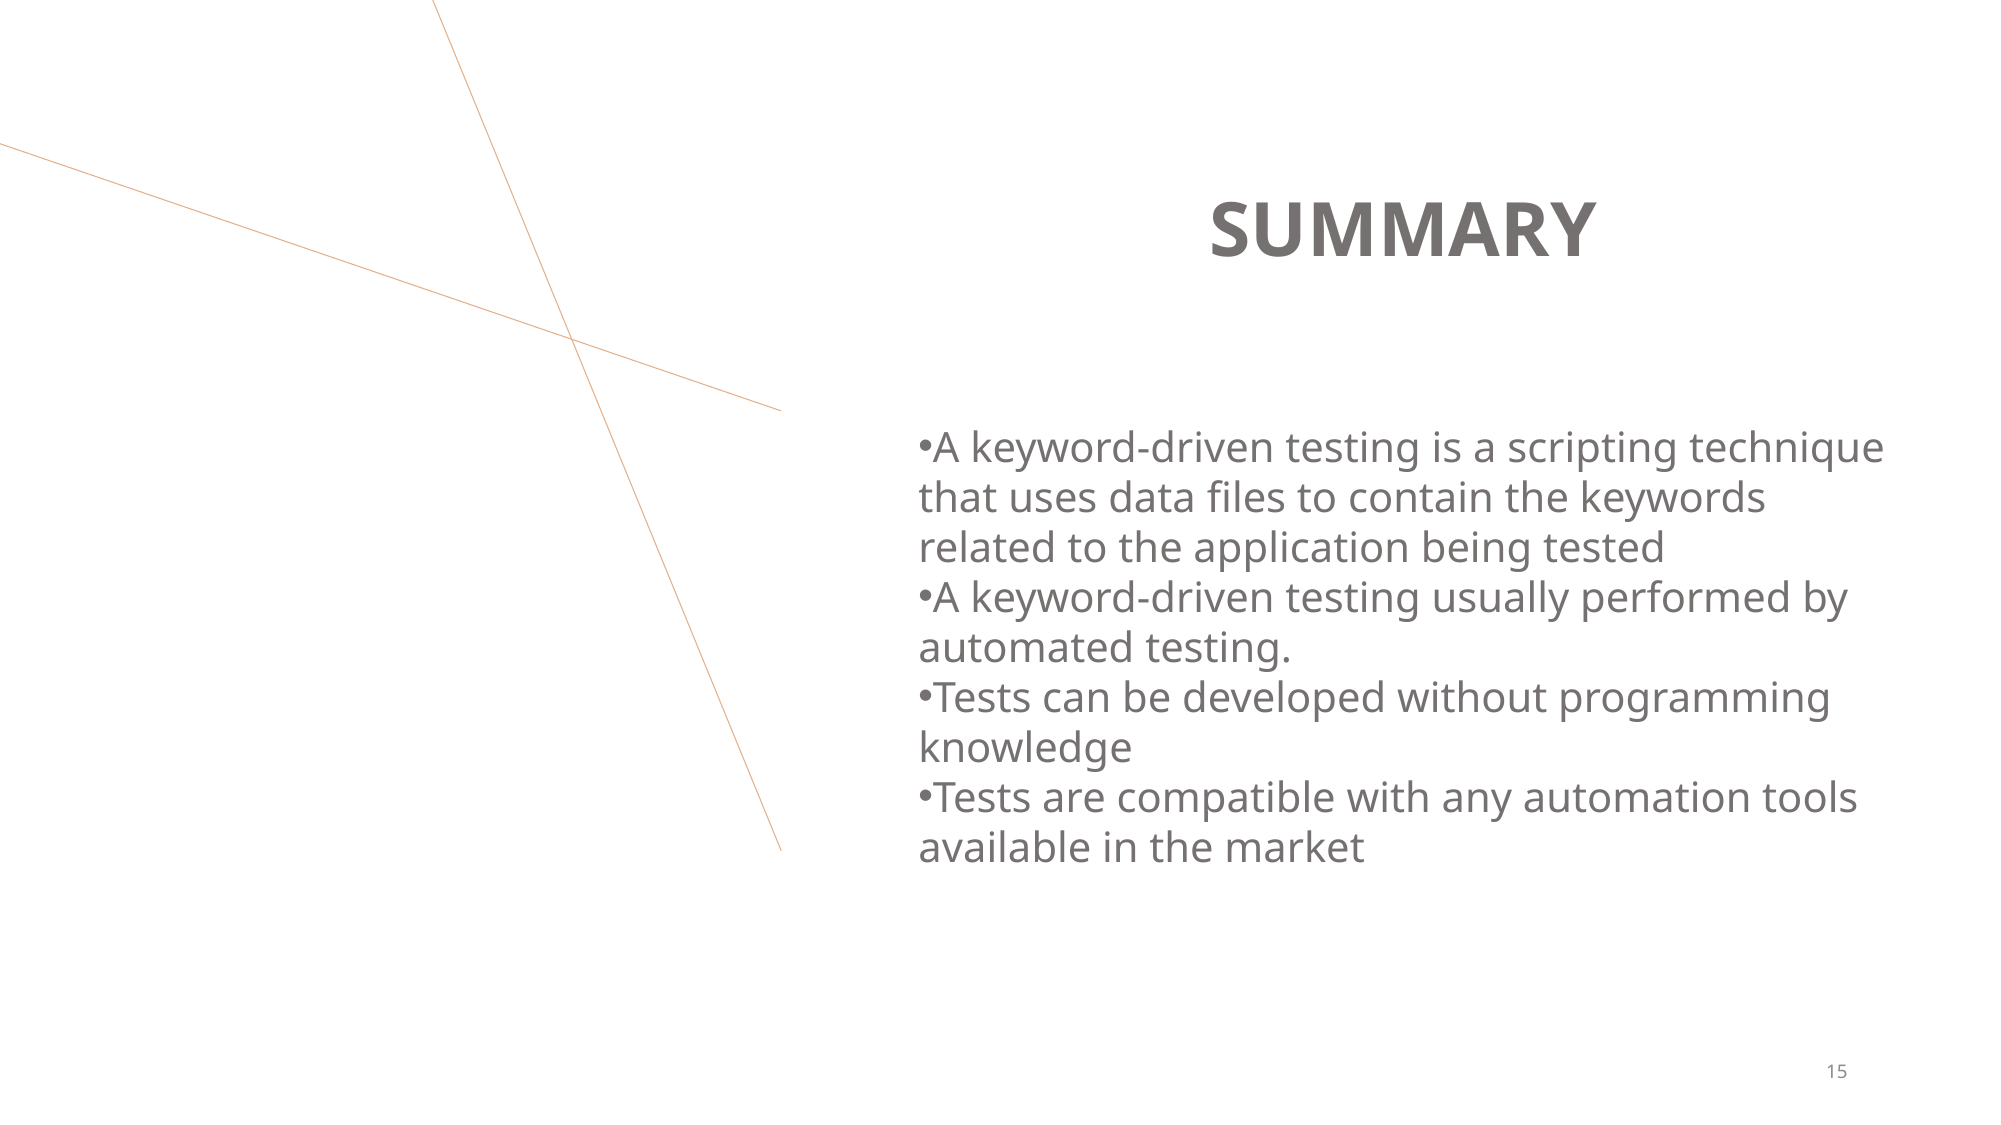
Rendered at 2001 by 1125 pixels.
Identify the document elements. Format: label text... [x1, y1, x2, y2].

text_box SUMMARY [885, 173, 1922, 279]
slide_number 15 [1412, 1042, 1863, 1103]
text_box A keyword-driven testing is a scripting technique that uses data files to contain the keywords related to the application being tested A keyword-driven testing usually performed by automated testing. Tests can be developed without programming knowledge Tests are compatible with any automation tools available in the market [903, 413, 1922, 878]
